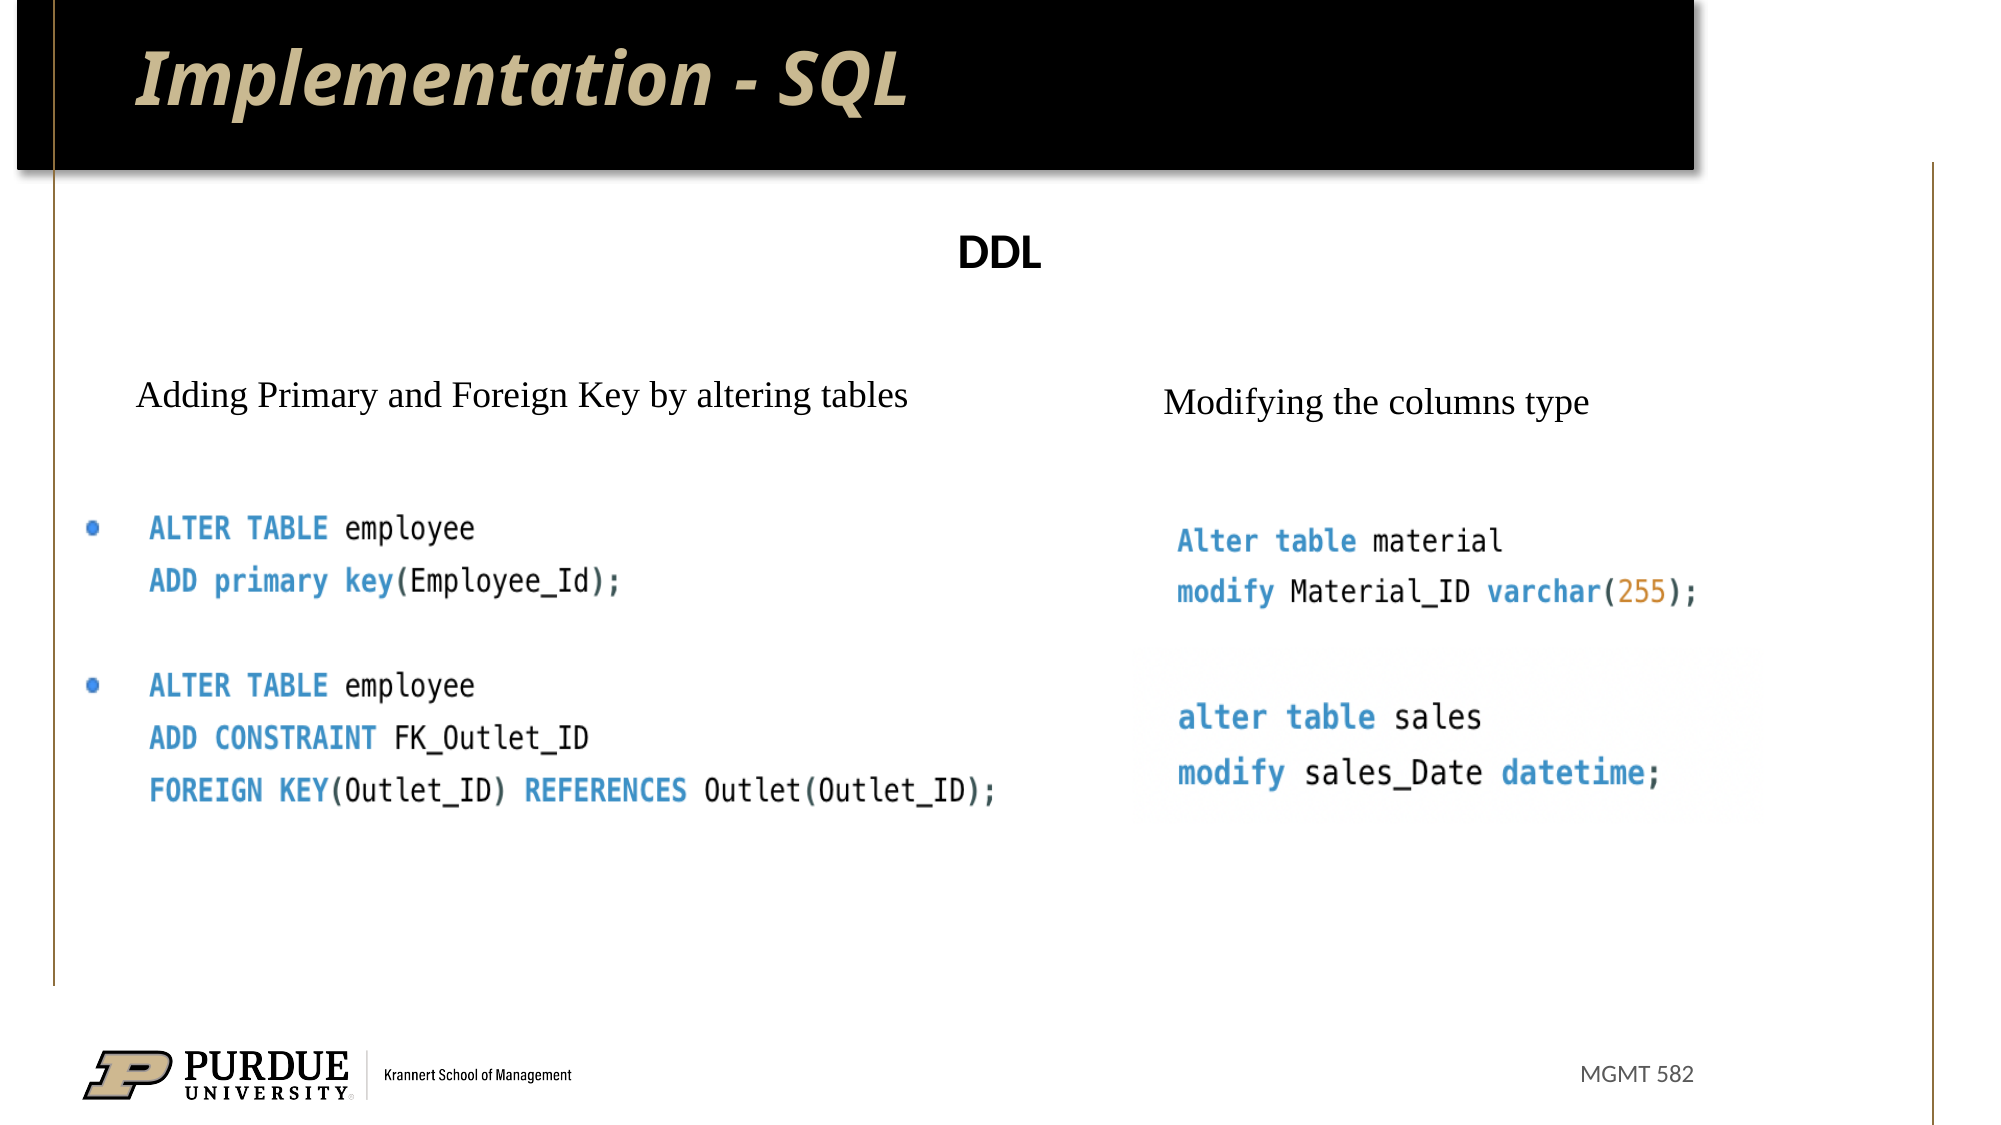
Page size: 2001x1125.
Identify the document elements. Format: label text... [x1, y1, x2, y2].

picture [1148, 494, 1807, 631]
text_box Adding Primary and Foreign Key by altering tables [120, 362, 971, 423]
text_box Implementation - SQL [137, 40, 1519, 122]
picture [82, 1048, 588, 1103]
text_box DDL [827, 210, 1172, 286]
picture [1132, 647, 1764, 824]
title [137, 59, 1863, 183]
text_box Modifying the columns type [1148, 369, 1890, 429]
picture [76, 452, 1063, 839]
